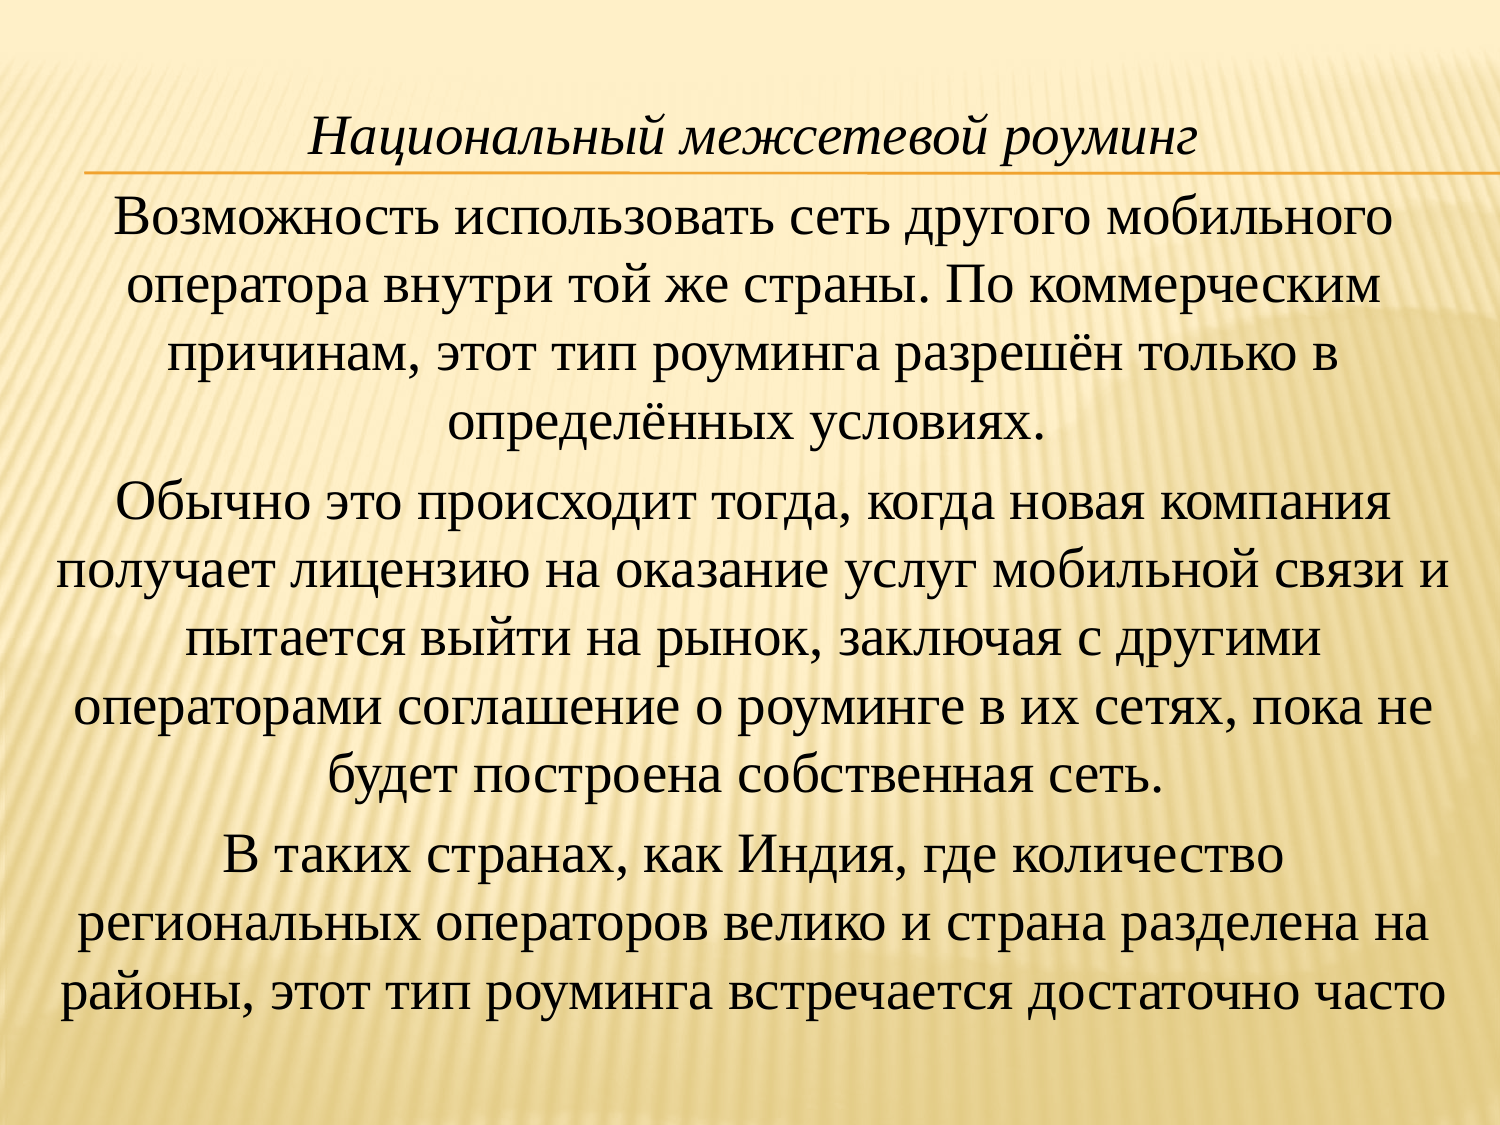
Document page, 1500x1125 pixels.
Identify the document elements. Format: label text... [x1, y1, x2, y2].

list Национальный межсетевой роуминг Возможность использовать сеть другого мобильного оператора внутри той же страны. По коммерческим причинам, этот тип роуминга разрешён только в определённых условиях. Обычно это происходит тогда, когда новая компания получает лицензию на оказание услуг мобильной связи и пытается выйти на рынок, заключая с другими операторами соглашение о роуминге в их сетях, пока не будет построена собственная сеть. В таких странах, как Индия, где количество региональных операторов велико и страна разделена на районы, этот тип роуминга встречается достаточно часто [41, 90, 1467, 1106]
